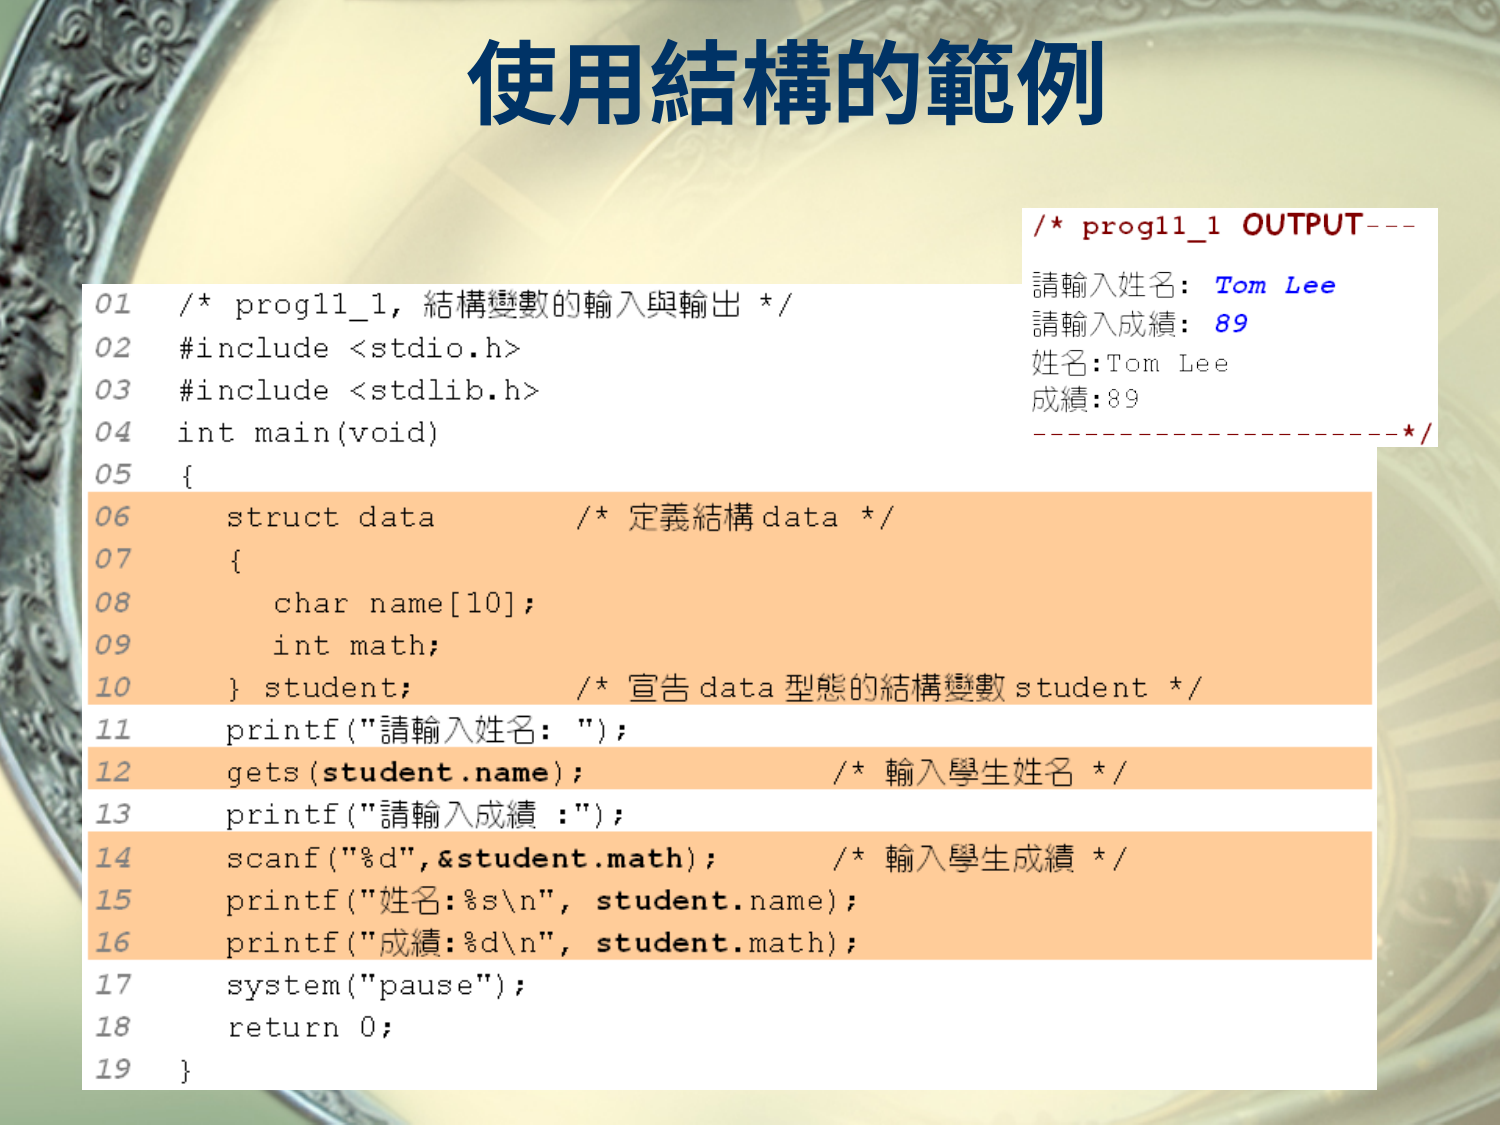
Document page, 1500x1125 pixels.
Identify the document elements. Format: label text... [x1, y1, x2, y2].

picture [0, 0, 1500, 1125]
title 使用結構的範例 [123, 31, 1451, 266]
